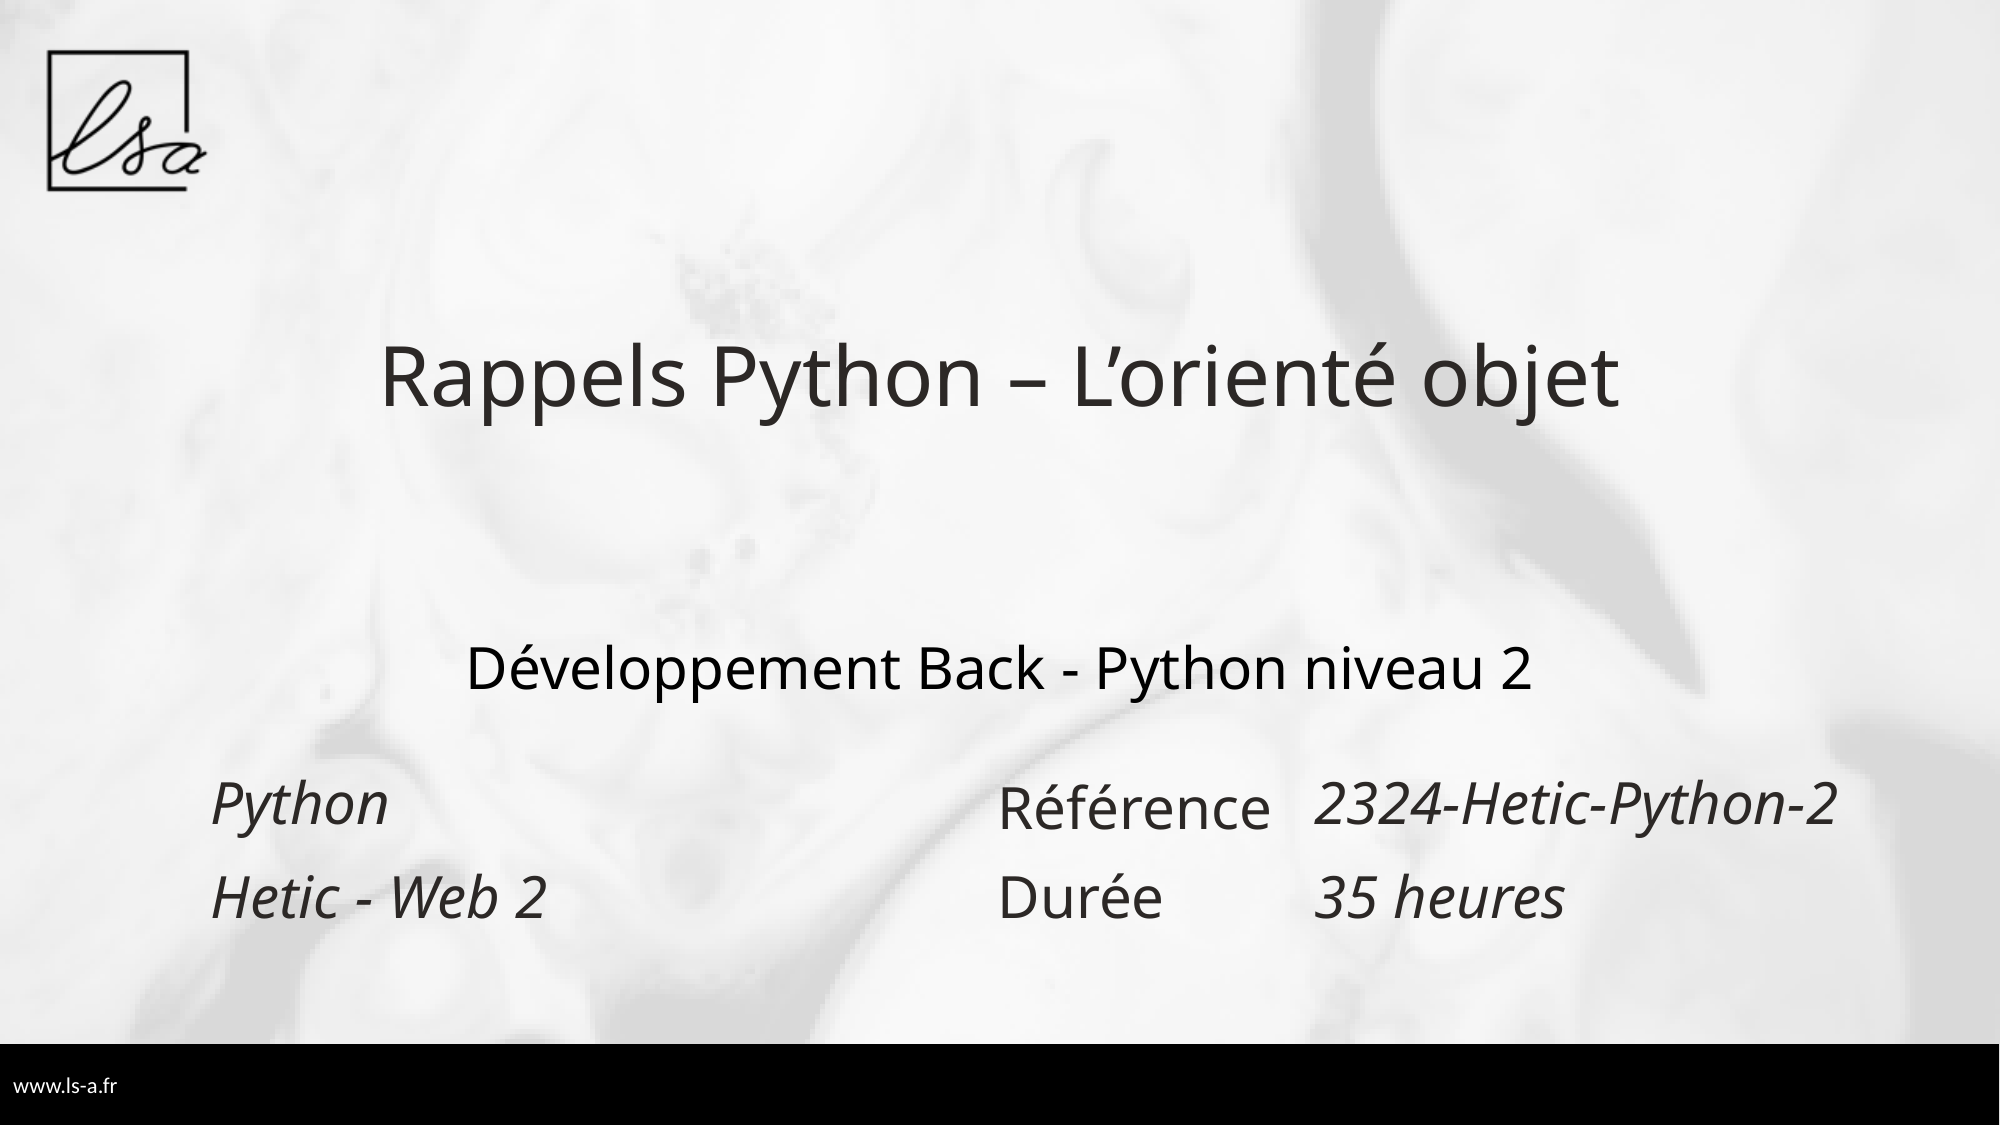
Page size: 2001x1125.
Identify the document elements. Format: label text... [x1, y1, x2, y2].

list Python [196, 766, 739, 842]
title Rappels Python – L’orienté objet [249, 184, 1750, 576]
picture [0, 0, 2000, 1125]
list 2324-Hetic-Python-2 [1299, 767, 1867, 842]
list Hetic - Web 2 [196, 860, 739, 936]
subtitle Développement Back - Python niveau 2 [249, 590, 1750, 741]
list 35 heures [1299, 860, 1843, 936]
